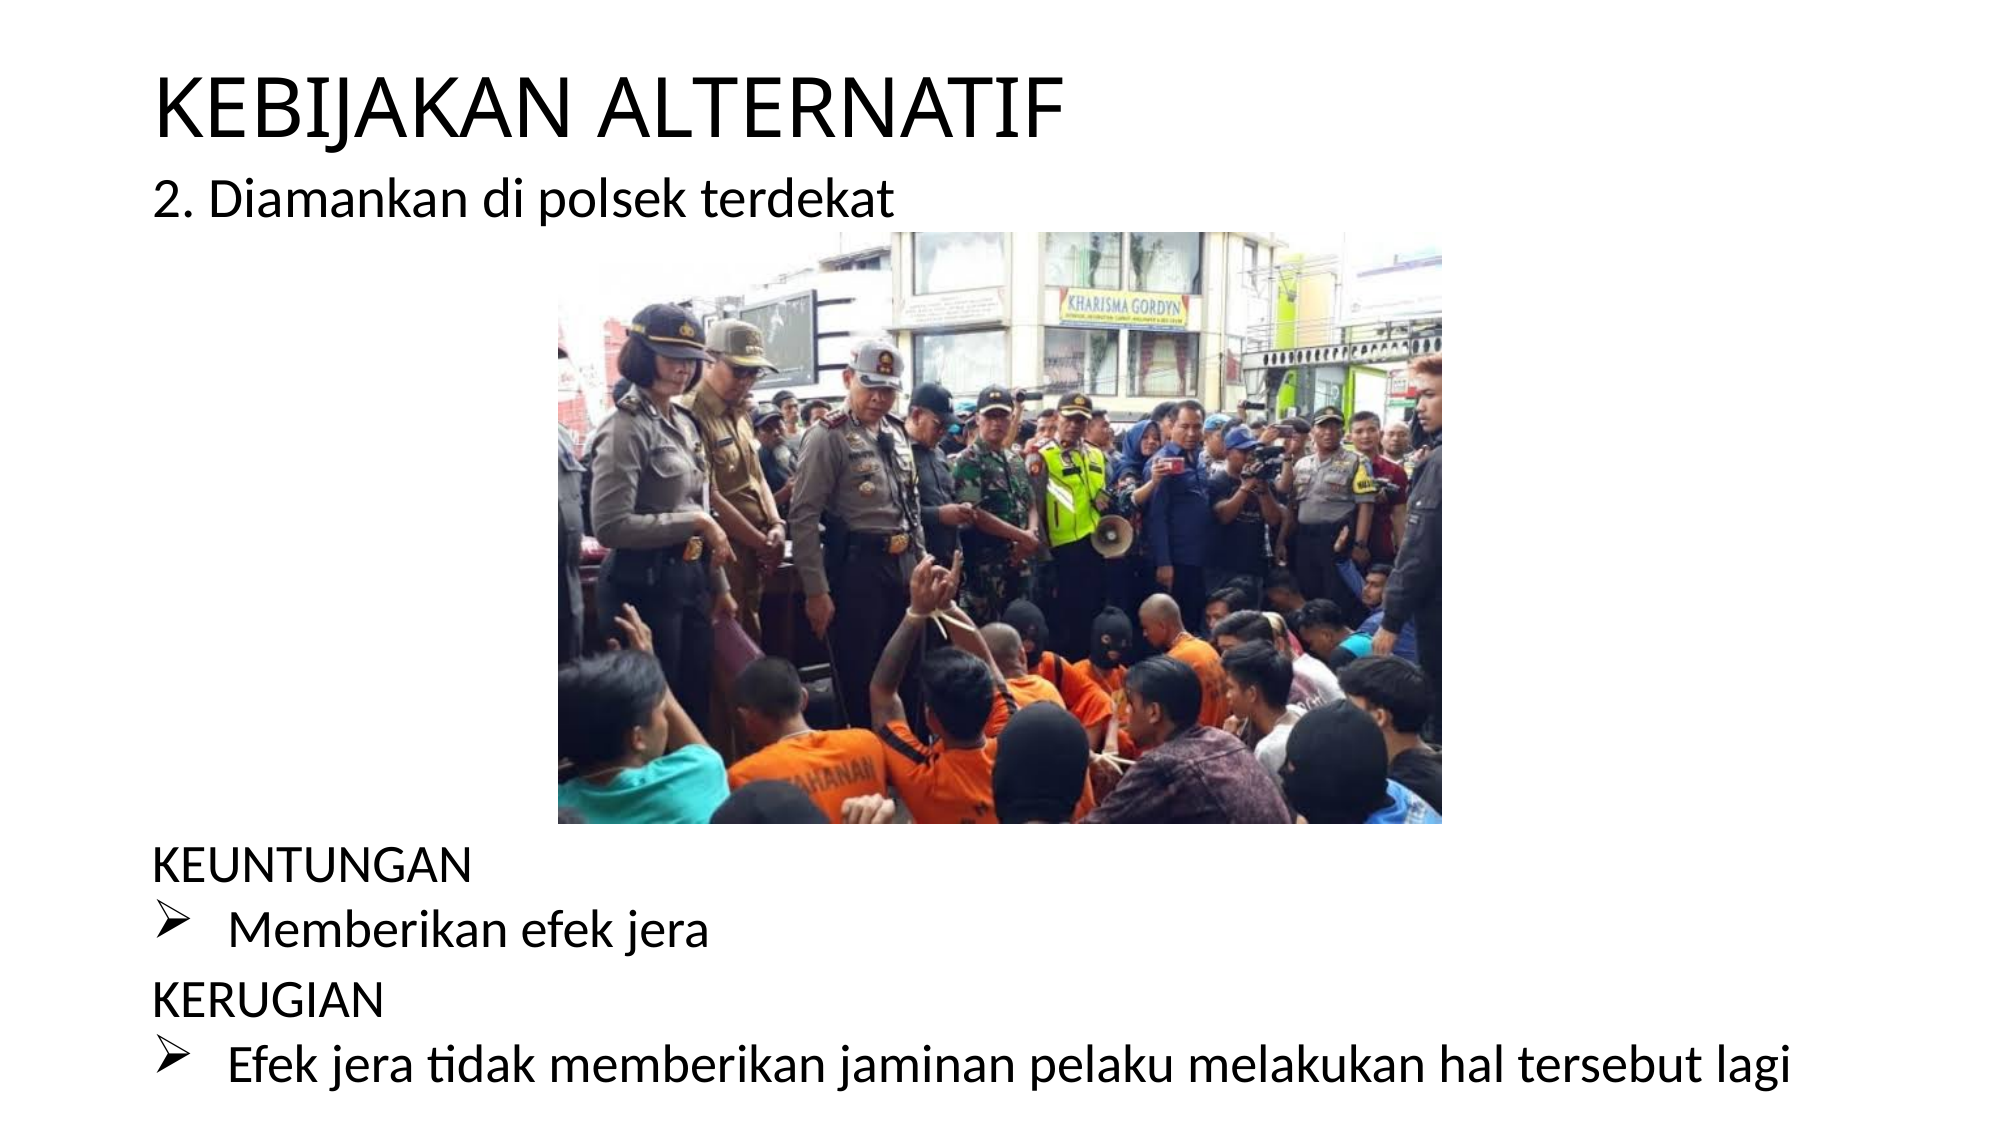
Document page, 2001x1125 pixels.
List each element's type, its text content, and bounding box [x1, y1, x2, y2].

title KEBIJAKAN ALTERNATIF [137, 53, 1863, 160]
text_box KERUGIAN Efek jera tidak memberikan jaminan pelaku melakukan hal tersebut lagi [137, 955, 1863, 1101]
text_box KEUNTUNGAN Memberikan efek jera [137, 821, 1844, 955]
picture [558, 232, 1442, 824]
list 2. Diamankan di polsek terdekat [137, 160, 1863, 238]
